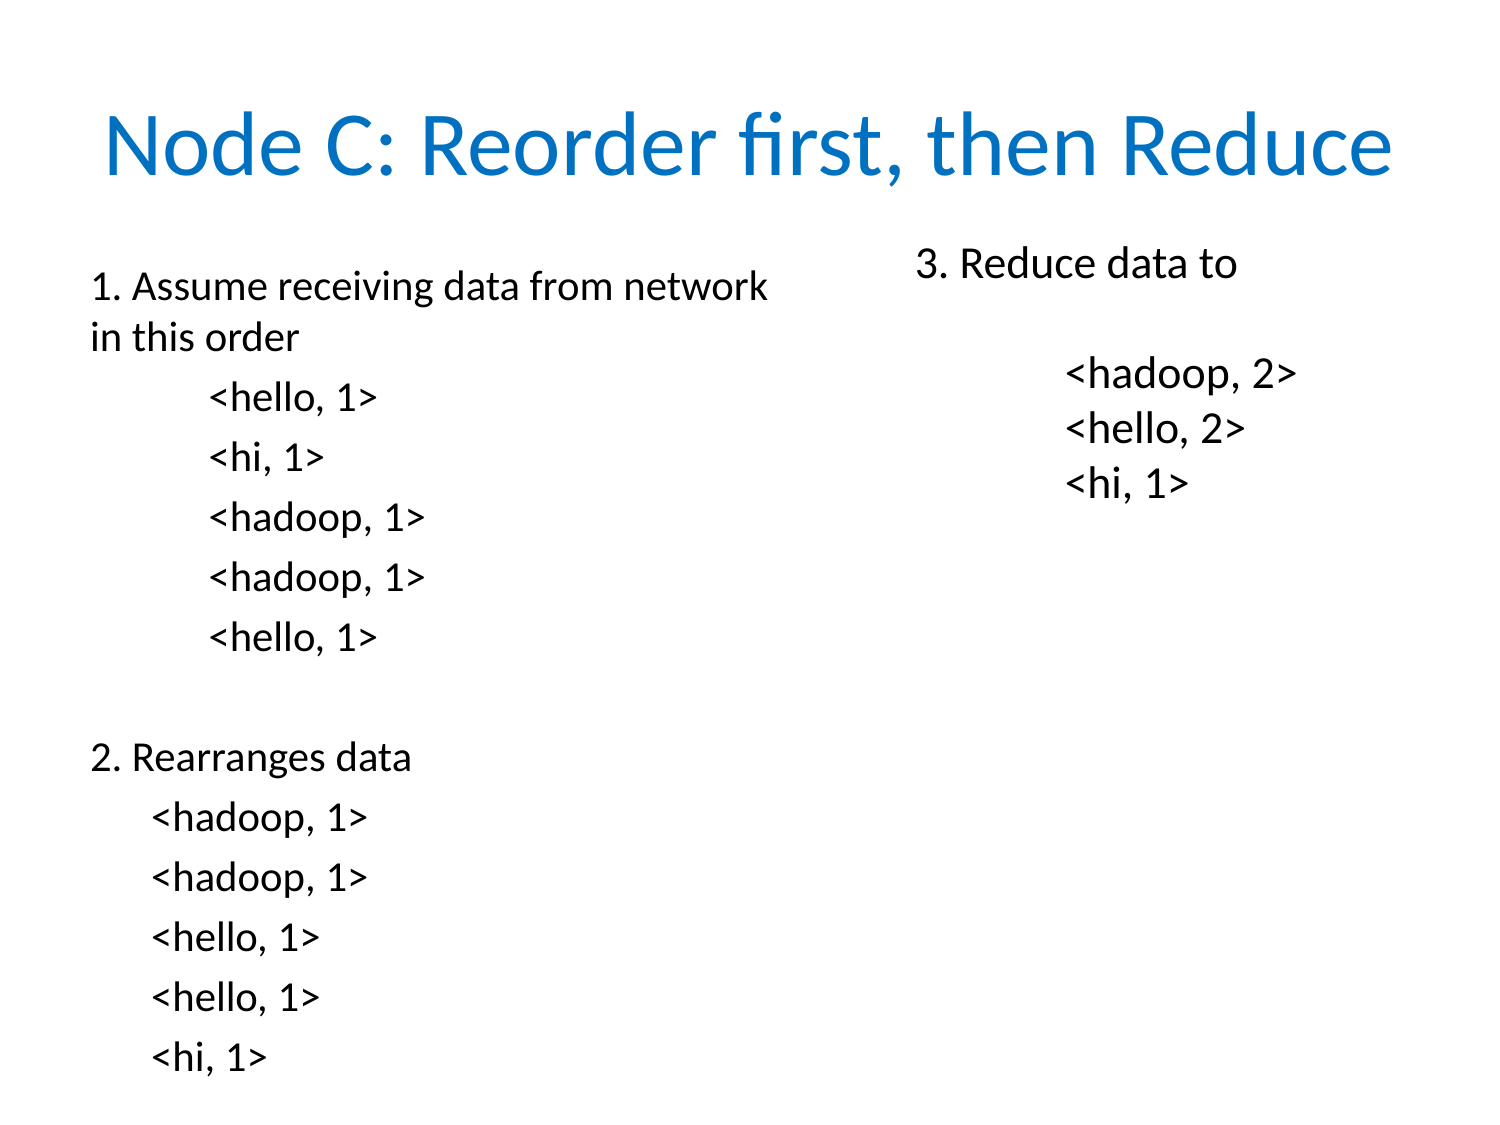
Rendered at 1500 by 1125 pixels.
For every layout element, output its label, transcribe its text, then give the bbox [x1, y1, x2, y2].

title Node C: Reorder first, then Reduce [75, 45, 1425, 233]
text_box 3. Reduce data to <hadoop, 2> <hello, 2> <hi, 1> [900, 224, 1388, 570]
list 1. Assume receiving data from network in this order <hello, 1> <hi, 1> <hadoop, 1> <hadoop, 1> <hello, 1> 2. Rearranges data <hadoop, 1> <hadoop, 1> <hello, 1> <hello, 1> <hi, 1> [75, 249, 825, 1088]
